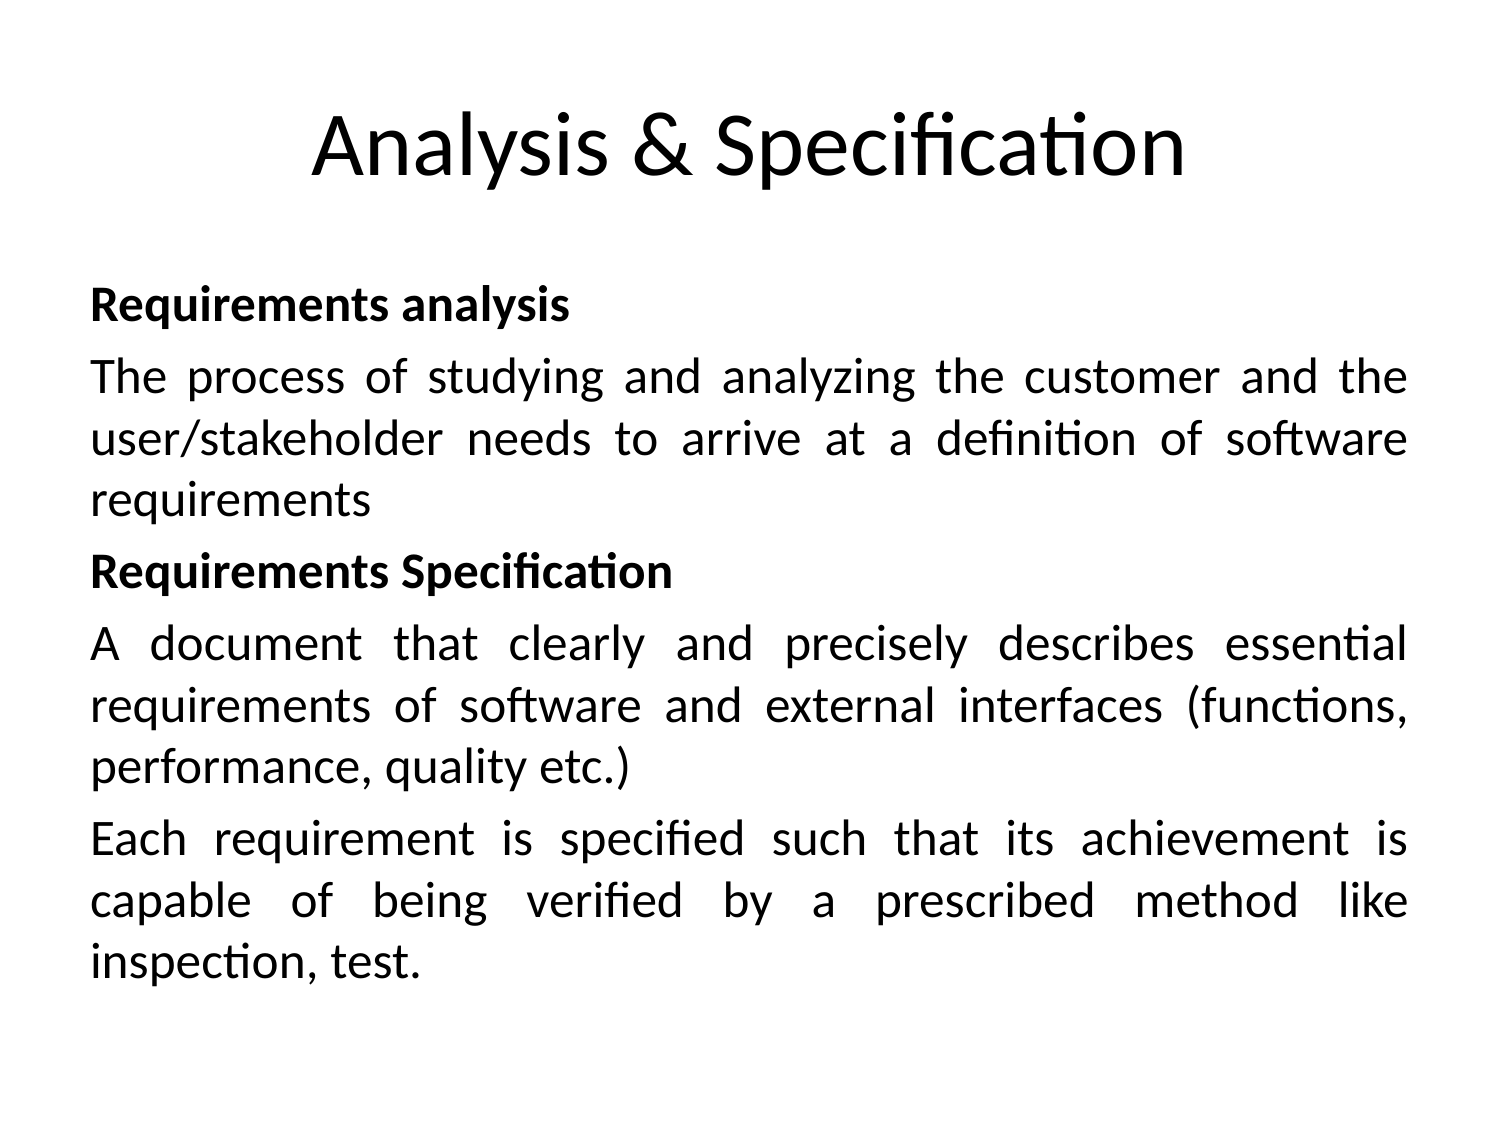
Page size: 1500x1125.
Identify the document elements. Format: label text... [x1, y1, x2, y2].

list Requirements analysis The process of studying and analyzing the customer and the user/stakeholder needs to arrive at a definition of software requirements Requirements Specification A document that clearly and precisely describes essential requirements of software and external interfaces (functions, performance, quality etc.) Each requirement is specified such that its achievement is capable of being verified by a prescribed method like inspection, test. [75, 262, 1425, 1005]
title Analysis & Specification [75, 45, 1425, 233]
